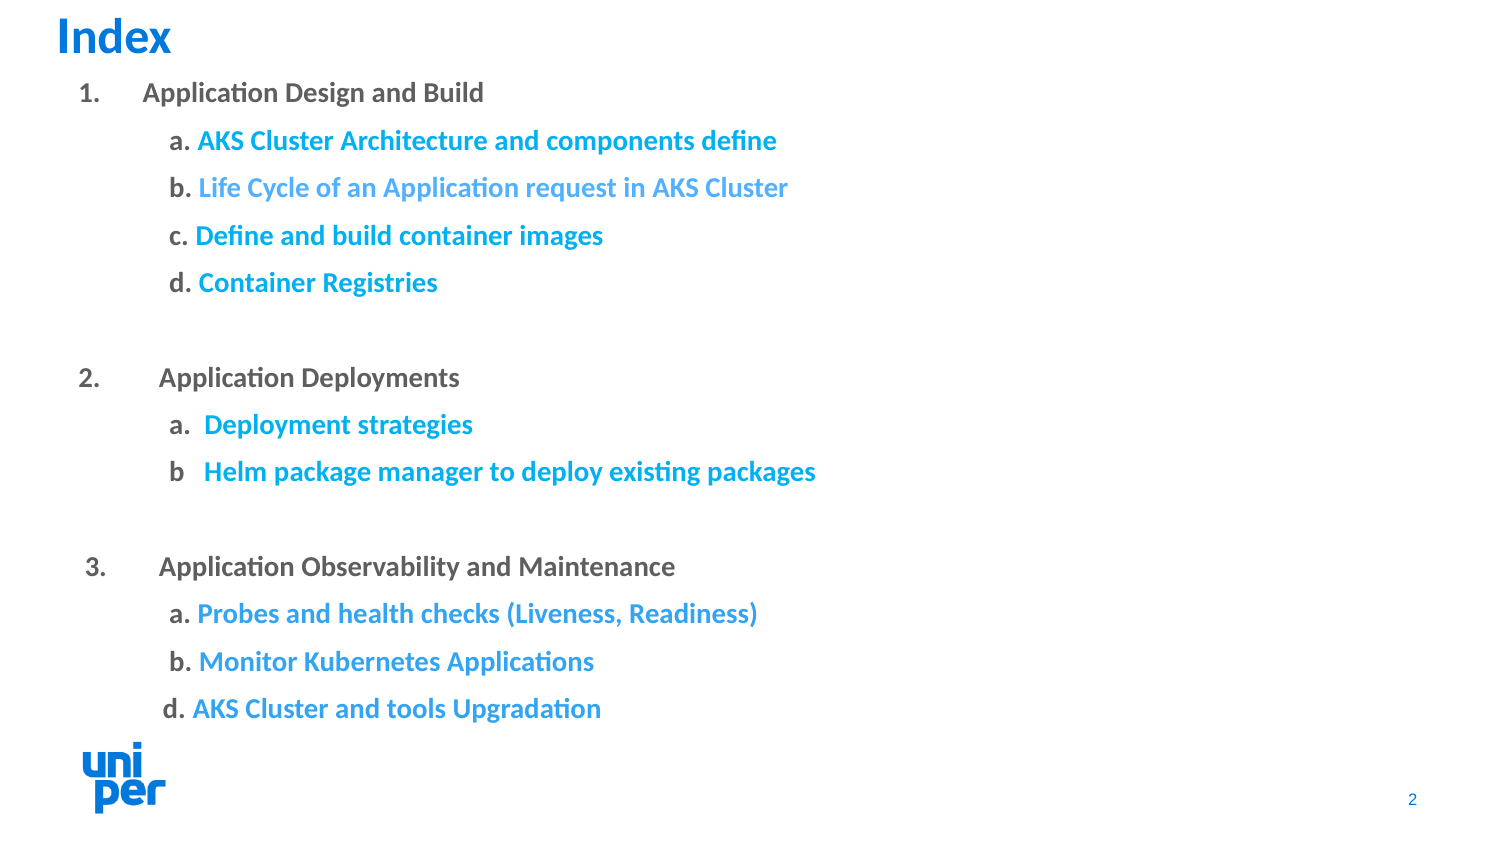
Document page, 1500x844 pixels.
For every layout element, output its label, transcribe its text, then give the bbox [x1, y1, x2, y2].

title Index [56, 4, 1392, 68]
slide_number 2 [1358, 757, 1418, 809]
list Application Design and Build a. AKS Cluster Architecture and components define b. Life Cycle of an Application request in AKS Cluster c. Define and build container images d. Container Registries 2. Application Deployments a. Deployment strategies b Helm package manager to deploy existing packages 3. Application Observability and Maintenance a. Probes and health checks (Liveness, Readiness) b. Monitor Kubernetes Applications d. AKS Cluster and tools Upgradation [78, 71, 1413, 729]
picture [82, 741, 166, 814]
